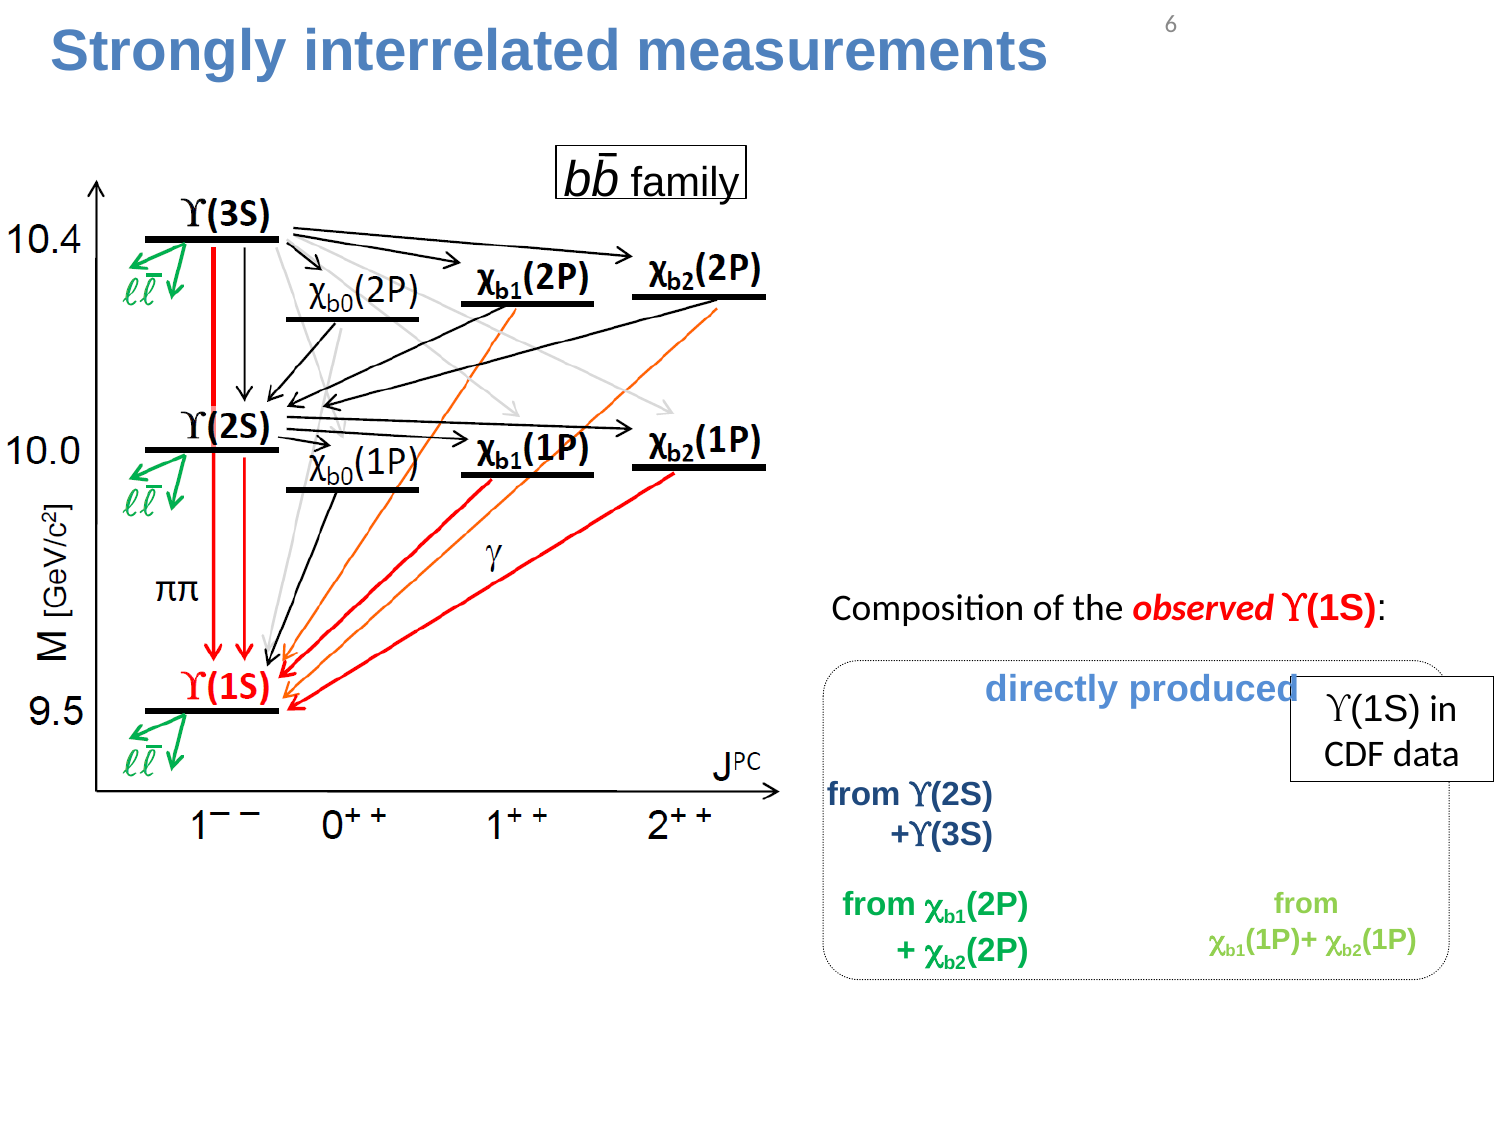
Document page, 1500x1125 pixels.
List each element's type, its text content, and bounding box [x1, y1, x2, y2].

text_box [555, 145, 746, 171]
text_box from b1(2P) + b2(2P) [825, 875, 1044, 981]
text_box bb family [548, 138, 755, 171]
text_box [1406, 660, 1443, 676]
text_box from (2S) +(3S) [810, 765, 1008, 860]
text_box (1S) in CDF data [1290, 676, 1494, 782]
text_box Composition of the observed (1S): [816, 575, 1406, 680]
text_box <number> [1149, 0, 1500, 60]
text_box [823, 680, 1450, 980]
text_box from b1(1P)+ b2(1P) [1111, 873, 1432, 968]
picture [1, 173, 785, 846]
text_box directly produced [970, 656, 1315, 717]
text_box Strongly interrelated measurements [36, 4, 1383, 90]
